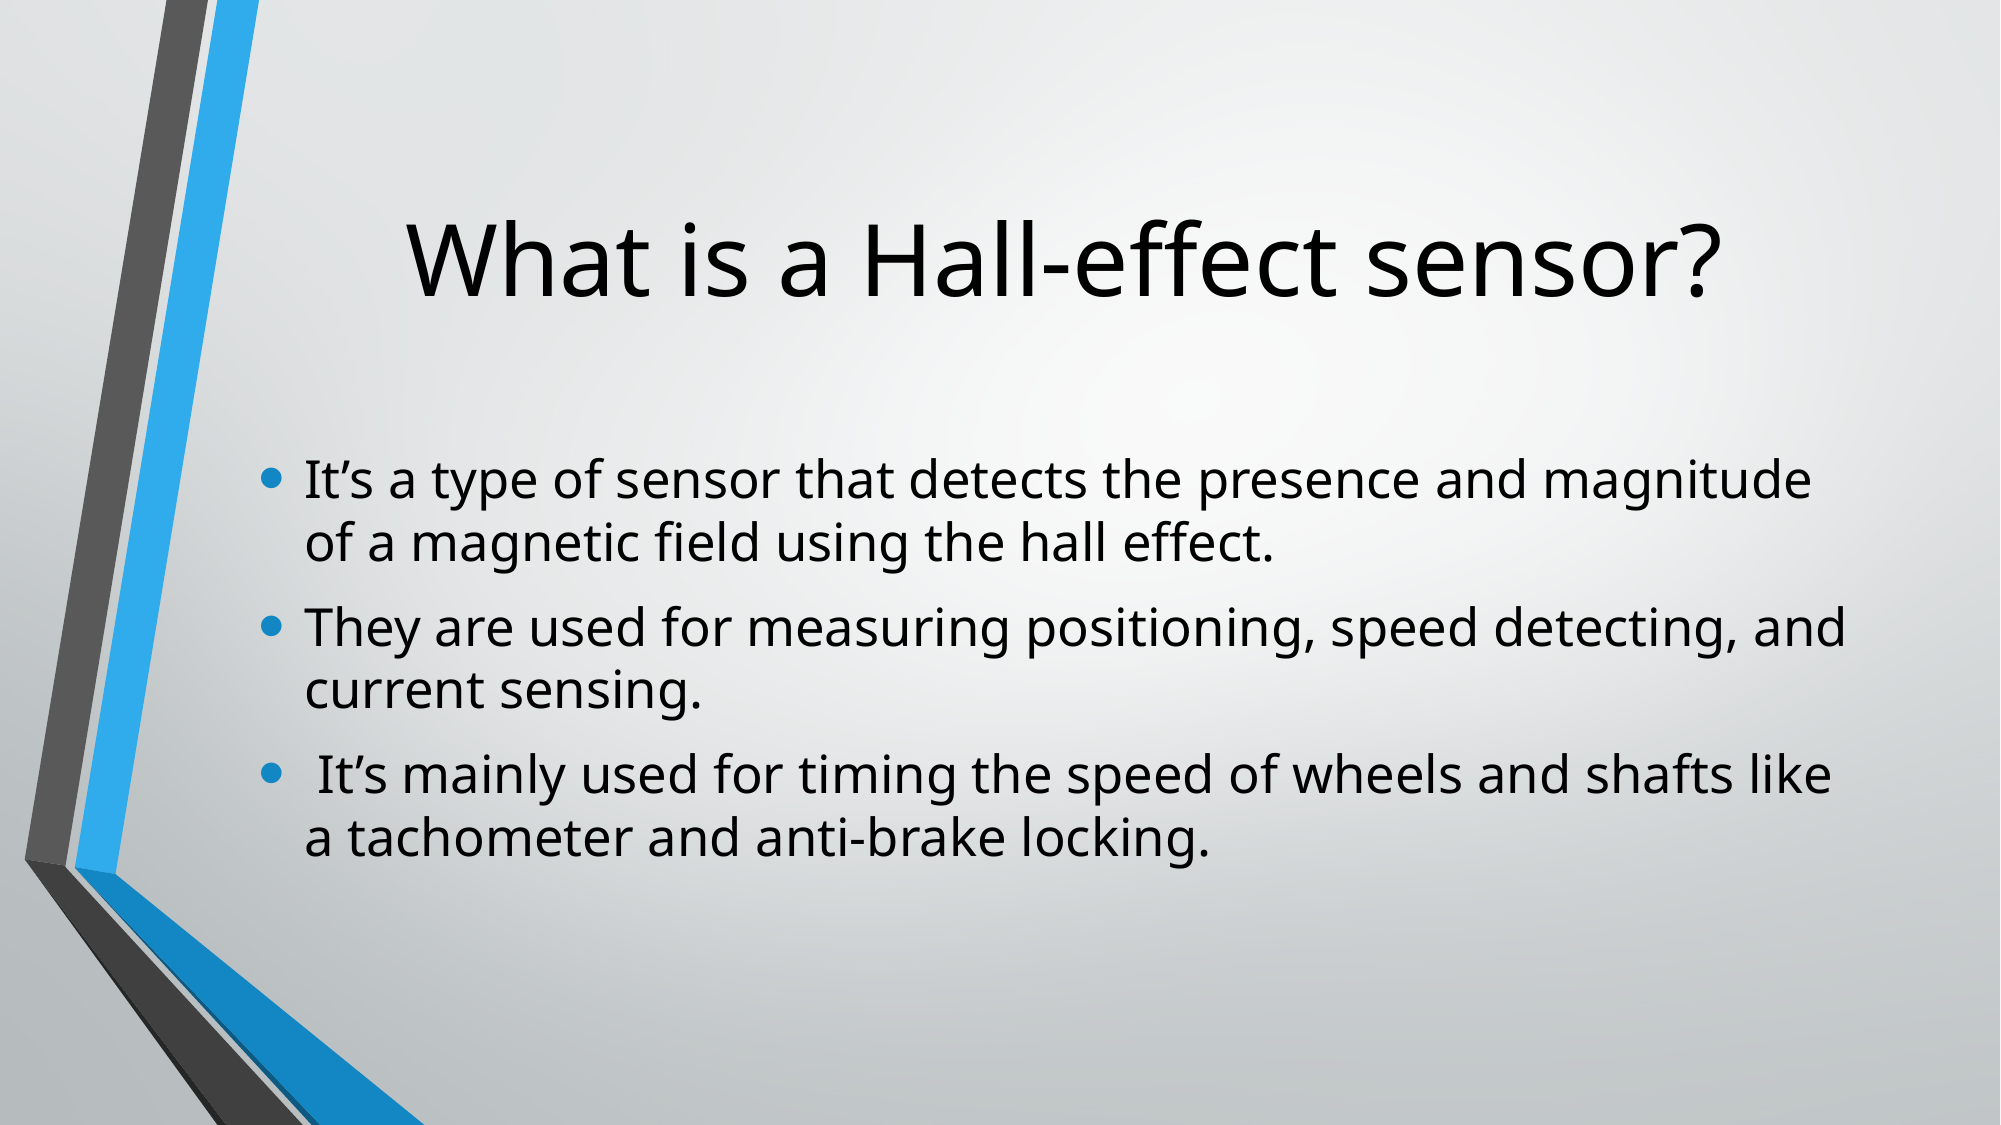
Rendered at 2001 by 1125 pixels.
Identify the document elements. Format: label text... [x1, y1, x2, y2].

title What is a Hall-effect sensor? [243, 112, 1887, 400]
list It’s a type of sensor that detects the presence and magnitude of a magnetic field using the hall effect. They are used for measuring positioning, speed detecting, and current sensing. It’s mainly used for timing the speed of wheels and shafts like a tachometer and anti-brake locking. [243, 437, 1887, 950]
